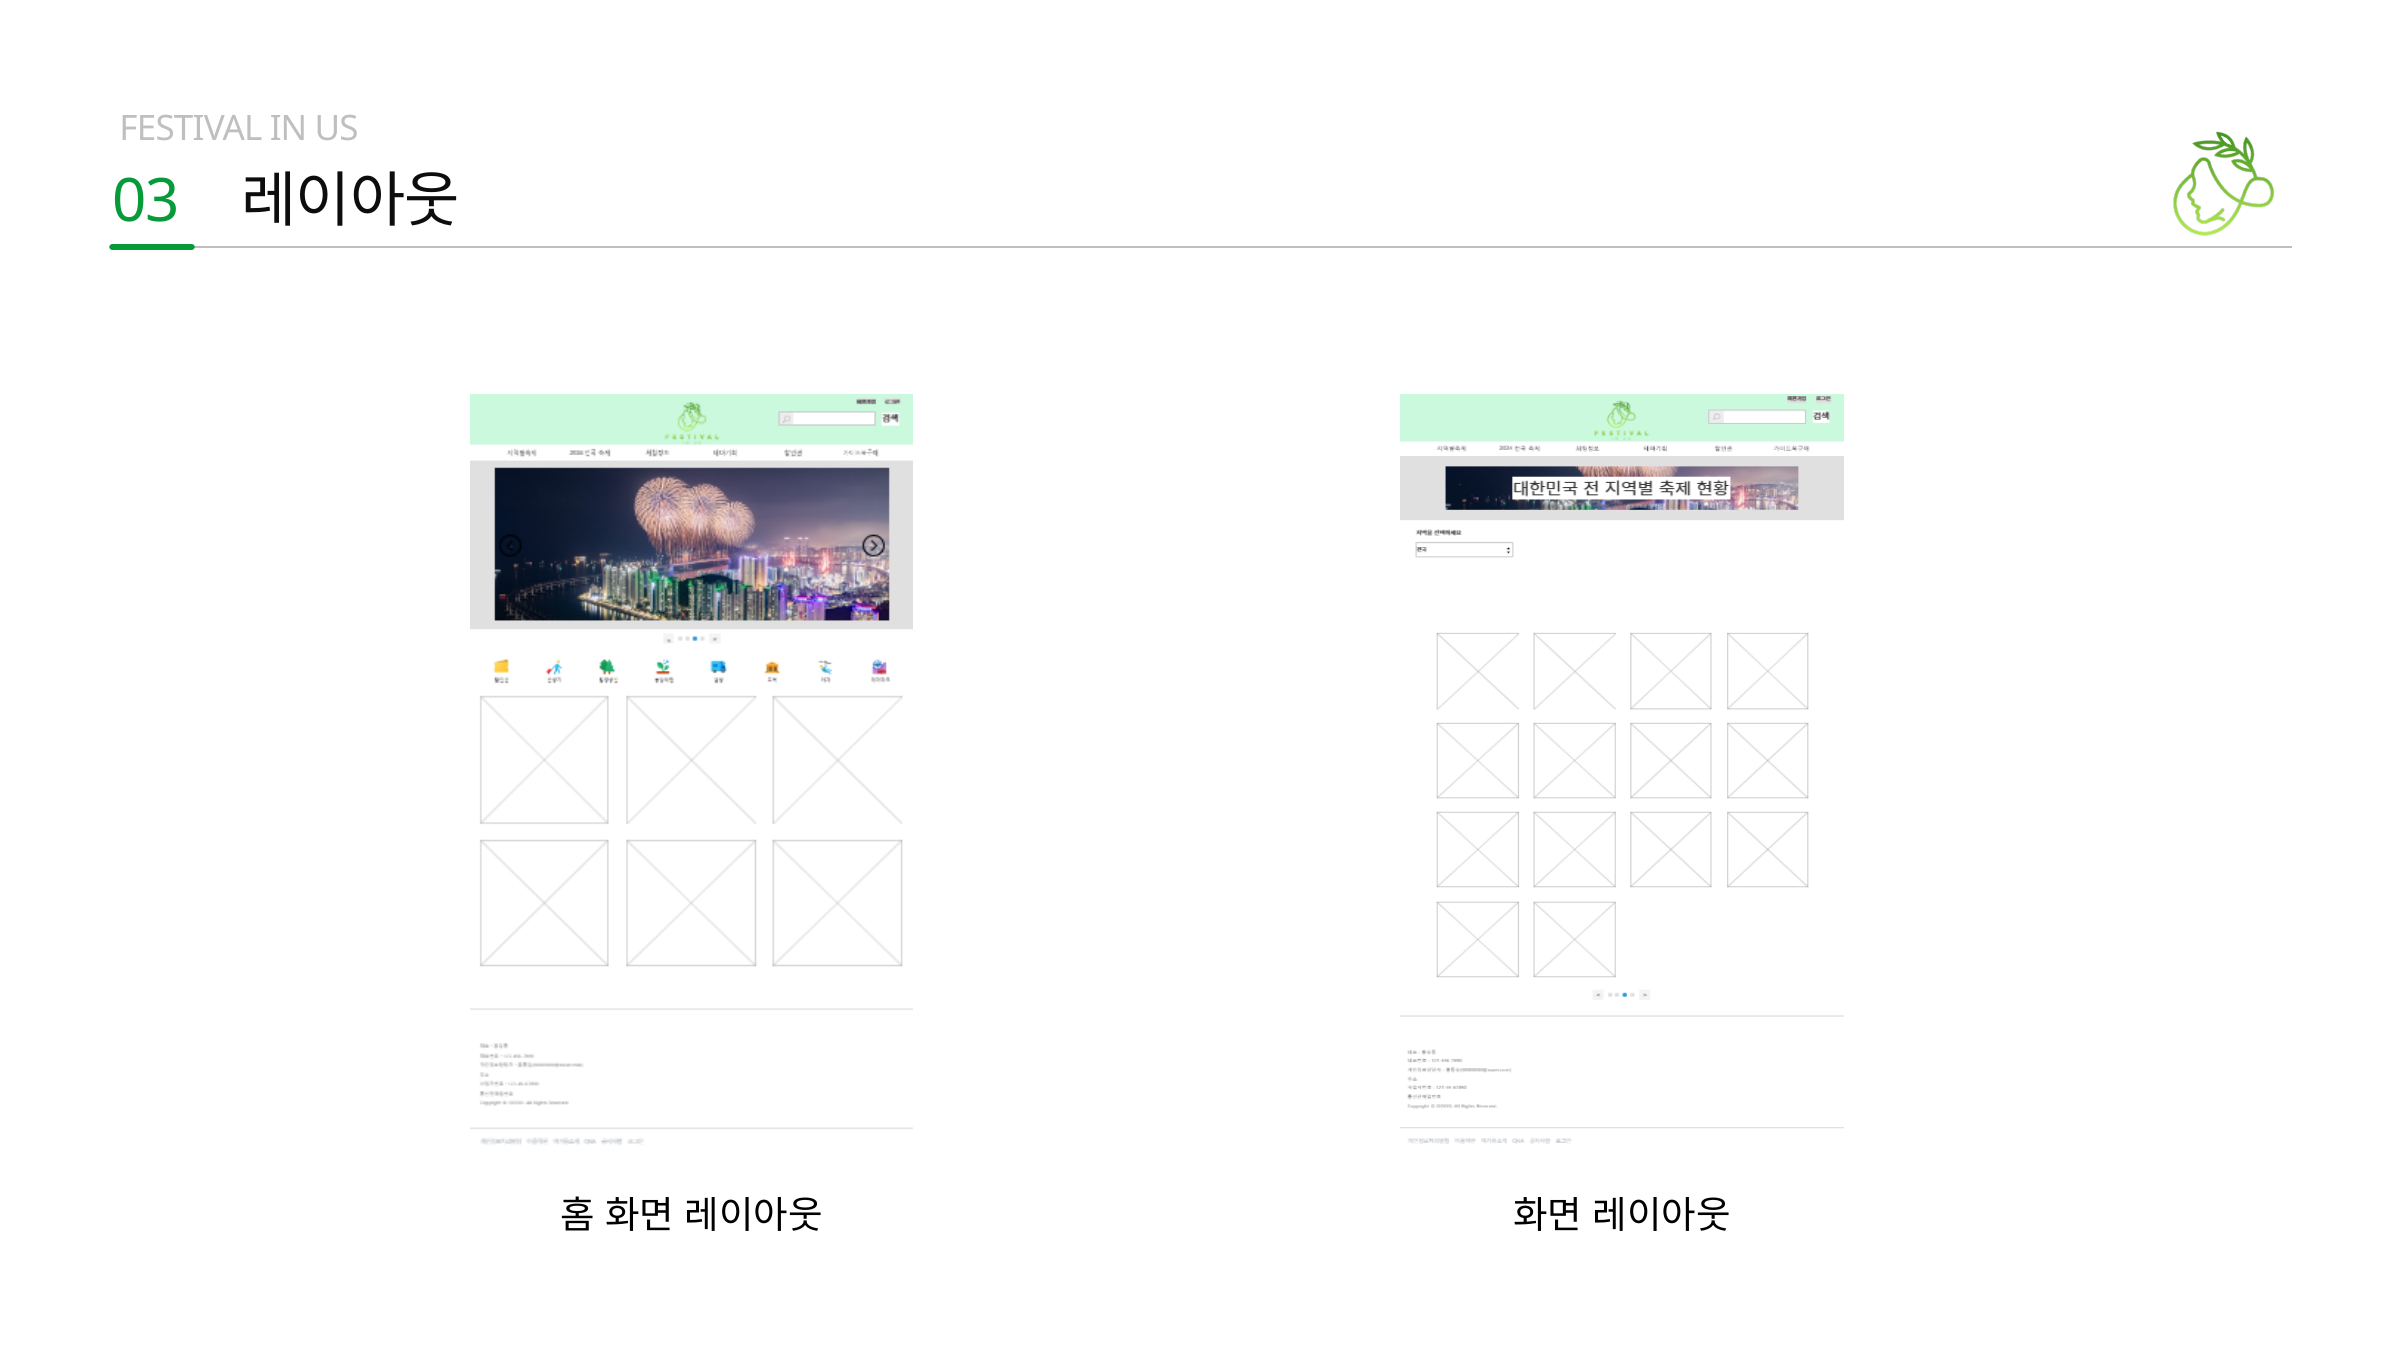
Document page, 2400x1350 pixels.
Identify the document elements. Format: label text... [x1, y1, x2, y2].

picture [2146, 120, 2292, 247]
picture [1400, 394, 1844, 1151]
text_box 레이아웃 [241, 161, 461, 234]
text_box 화면 레이아웃 [1453, 1184, 1792, 1244]
picture [470, 394, 913, 1151]
text_box 03 [112, 161, 181, 234]
text_box 홈 화면 레이아웃 [522, 1184, 861, 1244]
text_box FESTIVAL IN US [119, 105, 359, 148]
